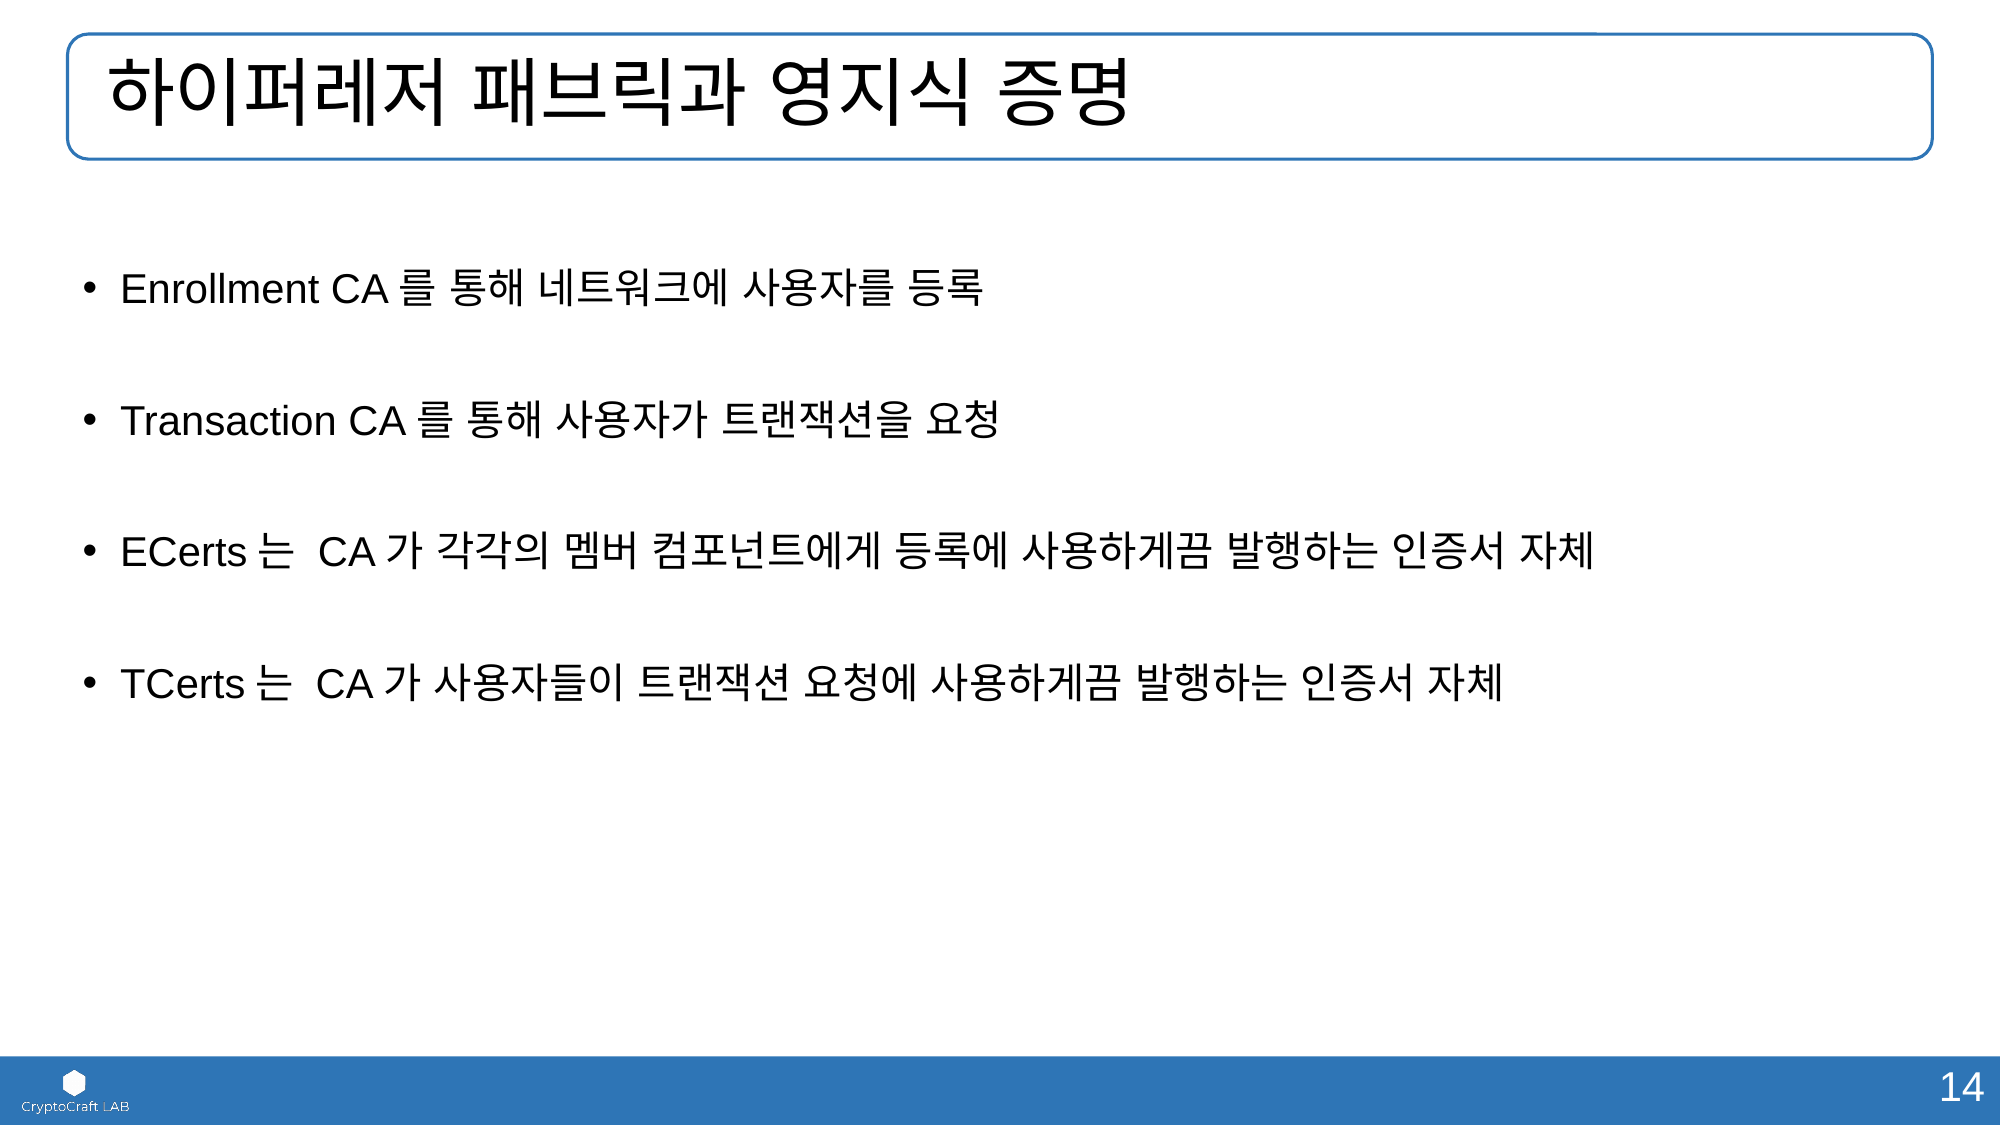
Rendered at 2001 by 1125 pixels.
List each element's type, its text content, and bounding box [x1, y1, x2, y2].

picture [13, 1061, 138, 1123]
title 하이퍼레저 패브릭과 영지식 증명 [91, 34, 1933, 160]
list Enrollment CA를 통해 네트워크에 사용자를 등록 Transaction CA를 통해 사용자가 트랜잭션을 요청 ECerts는 CA가 각각의 멤버 컴포넌트에게 등록에 사용하게끔 발행하는 인증서 자체 TCerts는 CA가 사용자들이 트랜잭션 요청에 사용하게끔 발행하는 인증서 자체 [67, 189, 1933, 1019]
